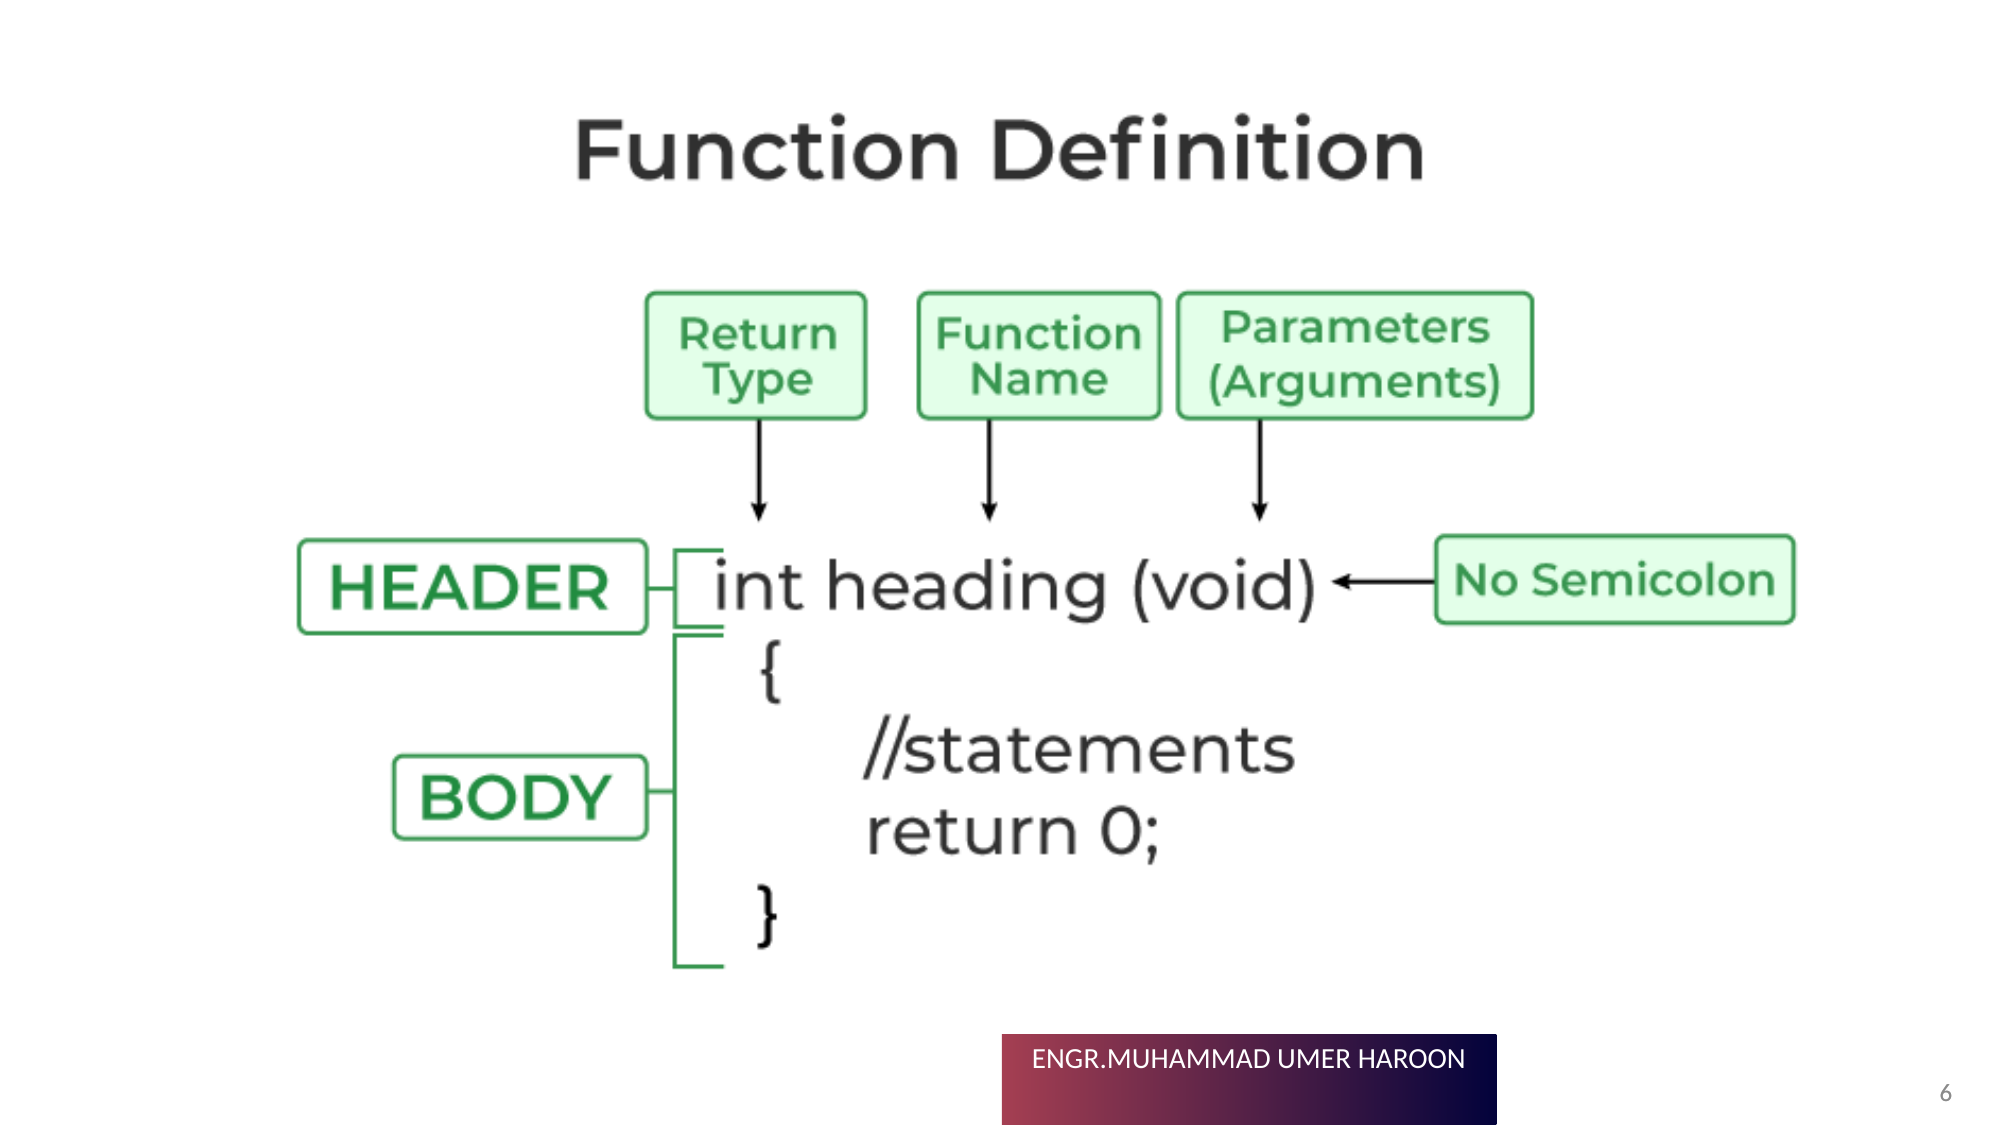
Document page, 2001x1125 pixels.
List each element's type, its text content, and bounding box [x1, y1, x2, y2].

slide_number 6 [1894, 1061, 1968, 1121]
picture [98, 35, 1902, 1033]
